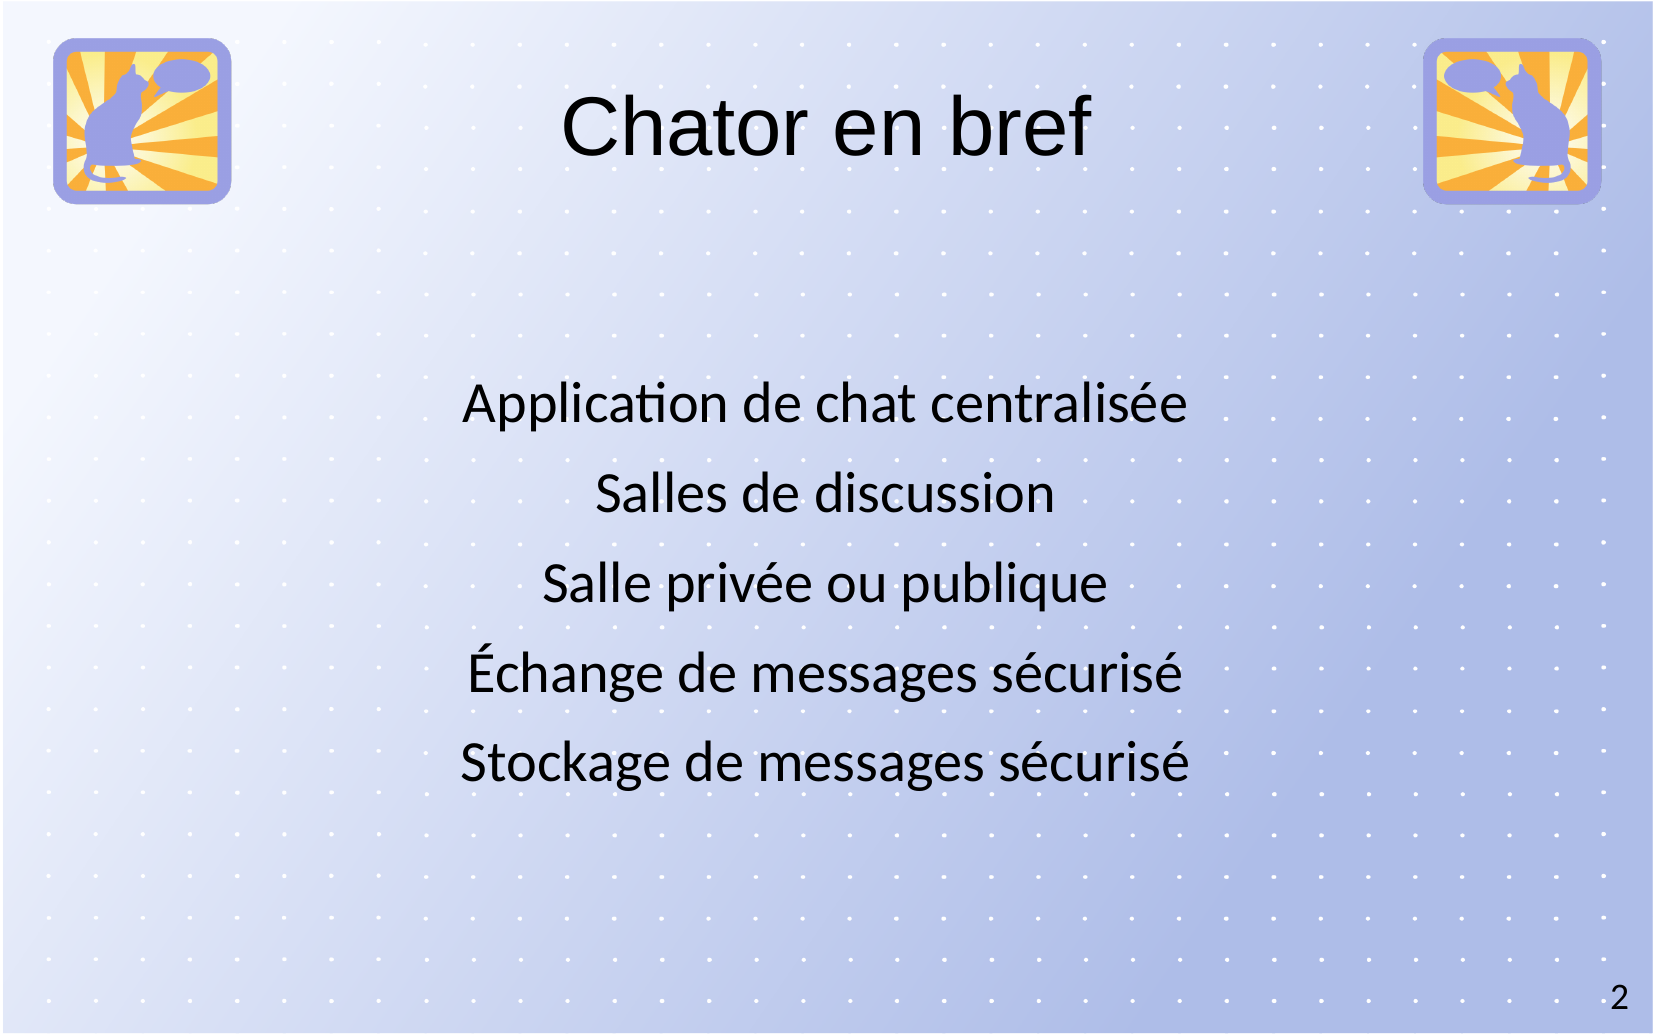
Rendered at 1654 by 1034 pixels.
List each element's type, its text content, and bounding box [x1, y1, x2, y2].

list Application de chat centralisée Salles de discussion Salle privée ou publique Échange de messages sécurisé Stockage de messages sécurisé [47, 272, 1535, 872]
picture [0, 0, 1654, 1034]
title Chator en bref [240, 40, 1413, 214]
text_box 2 [1595, 964, 1642, 1025]
